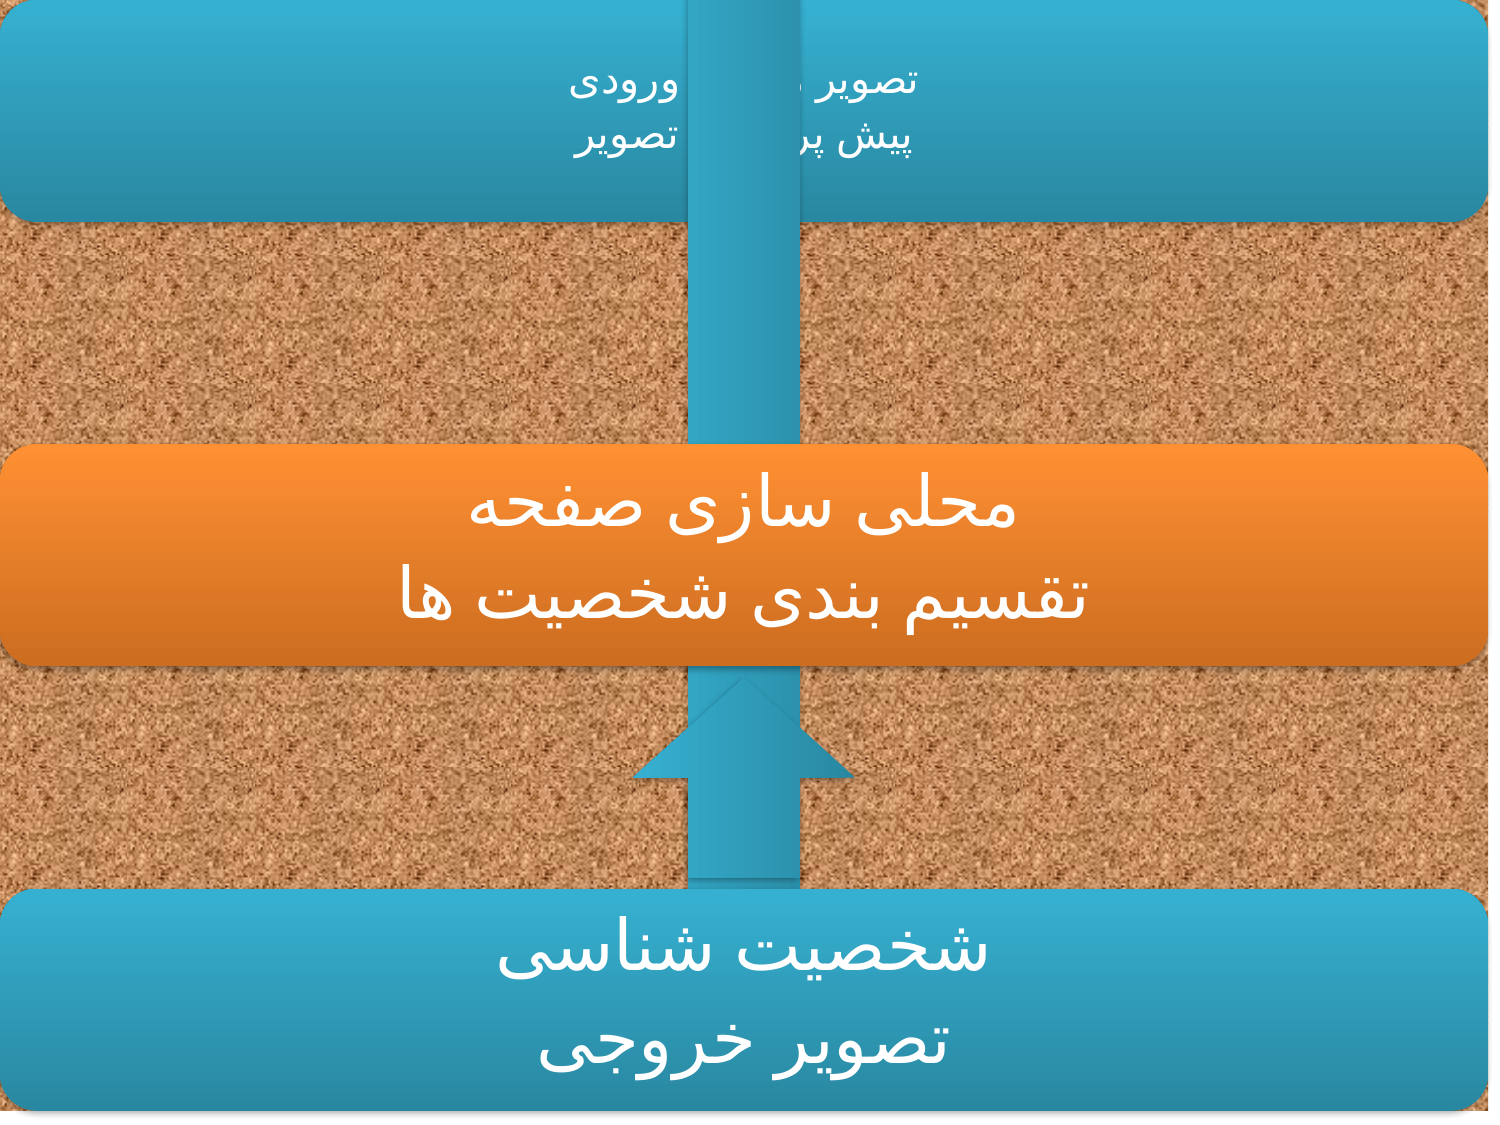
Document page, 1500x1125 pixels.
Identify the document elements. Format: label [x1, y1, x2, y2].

list [0, 0, 1489, 1112]
